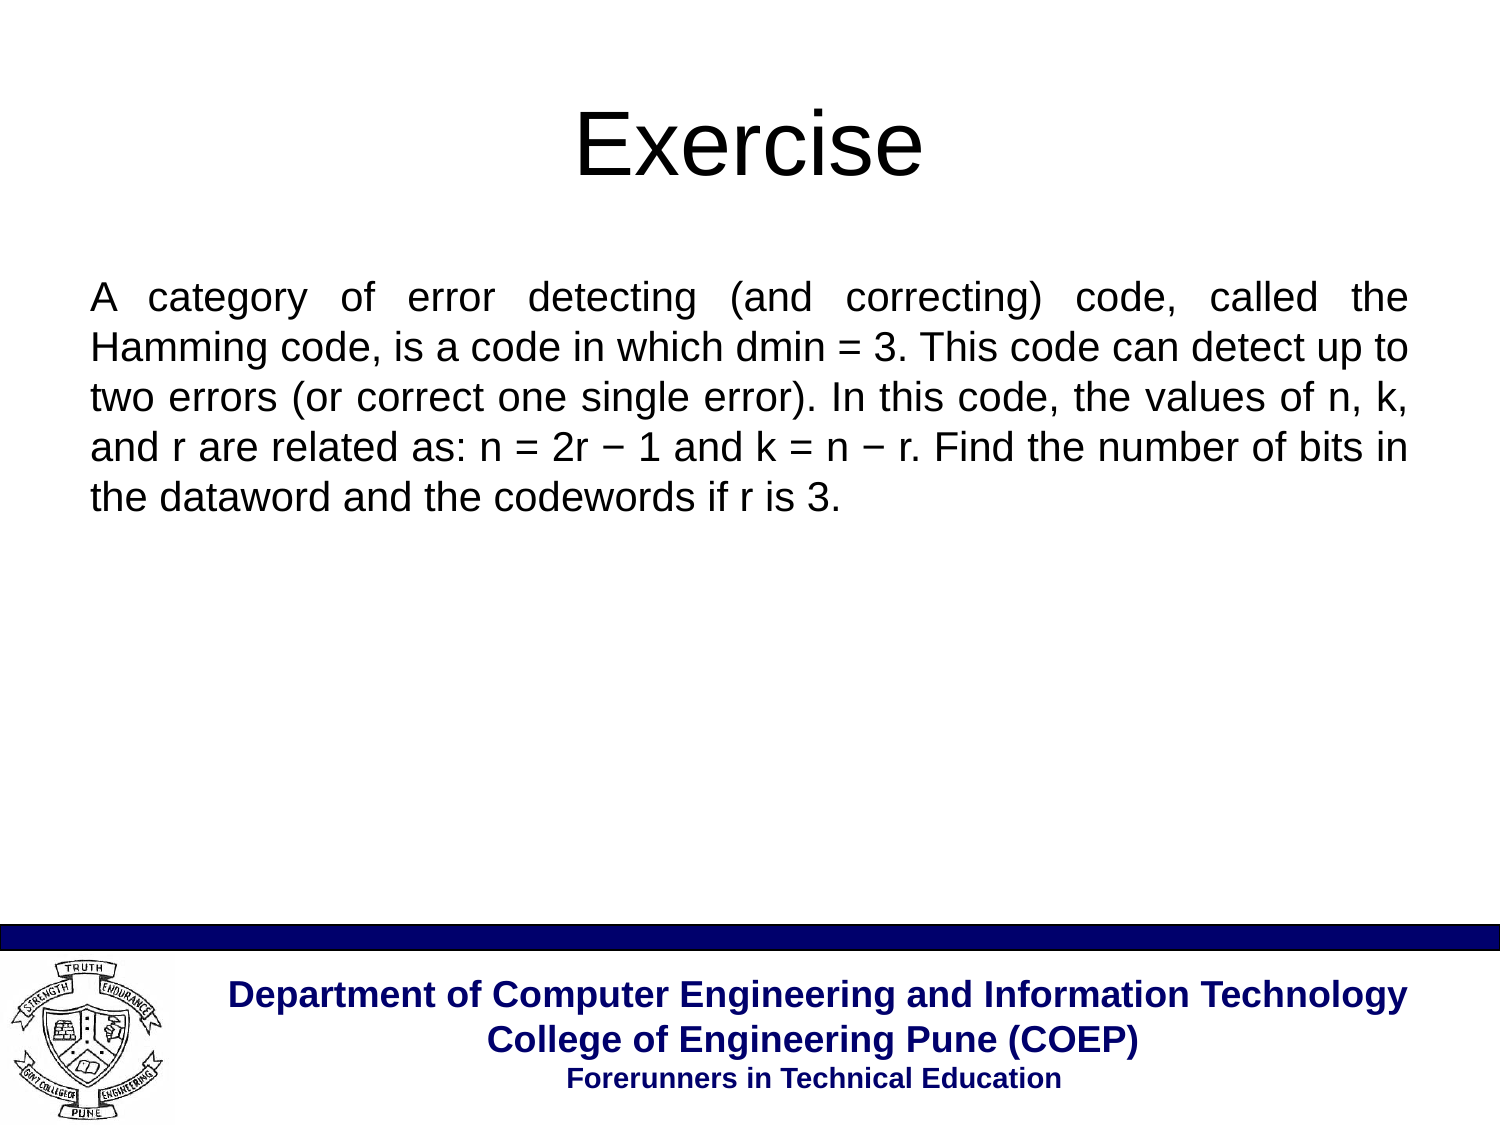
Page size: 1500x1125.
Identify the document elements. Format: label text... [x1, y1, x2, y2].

title Exercise [74, 44, 1426, 233]
list A category of error detecting (and correcting) code, called the Hamming code, is a code in which dmin = 3. This code can detect up to two errors (or correct one single error). In this code, the values of n, k, and r are related as: n = 2r − 1 and k = n − r. Find the number of bits in the dataword and the codewords if r is 3. [74, 262, 1426, 901]
